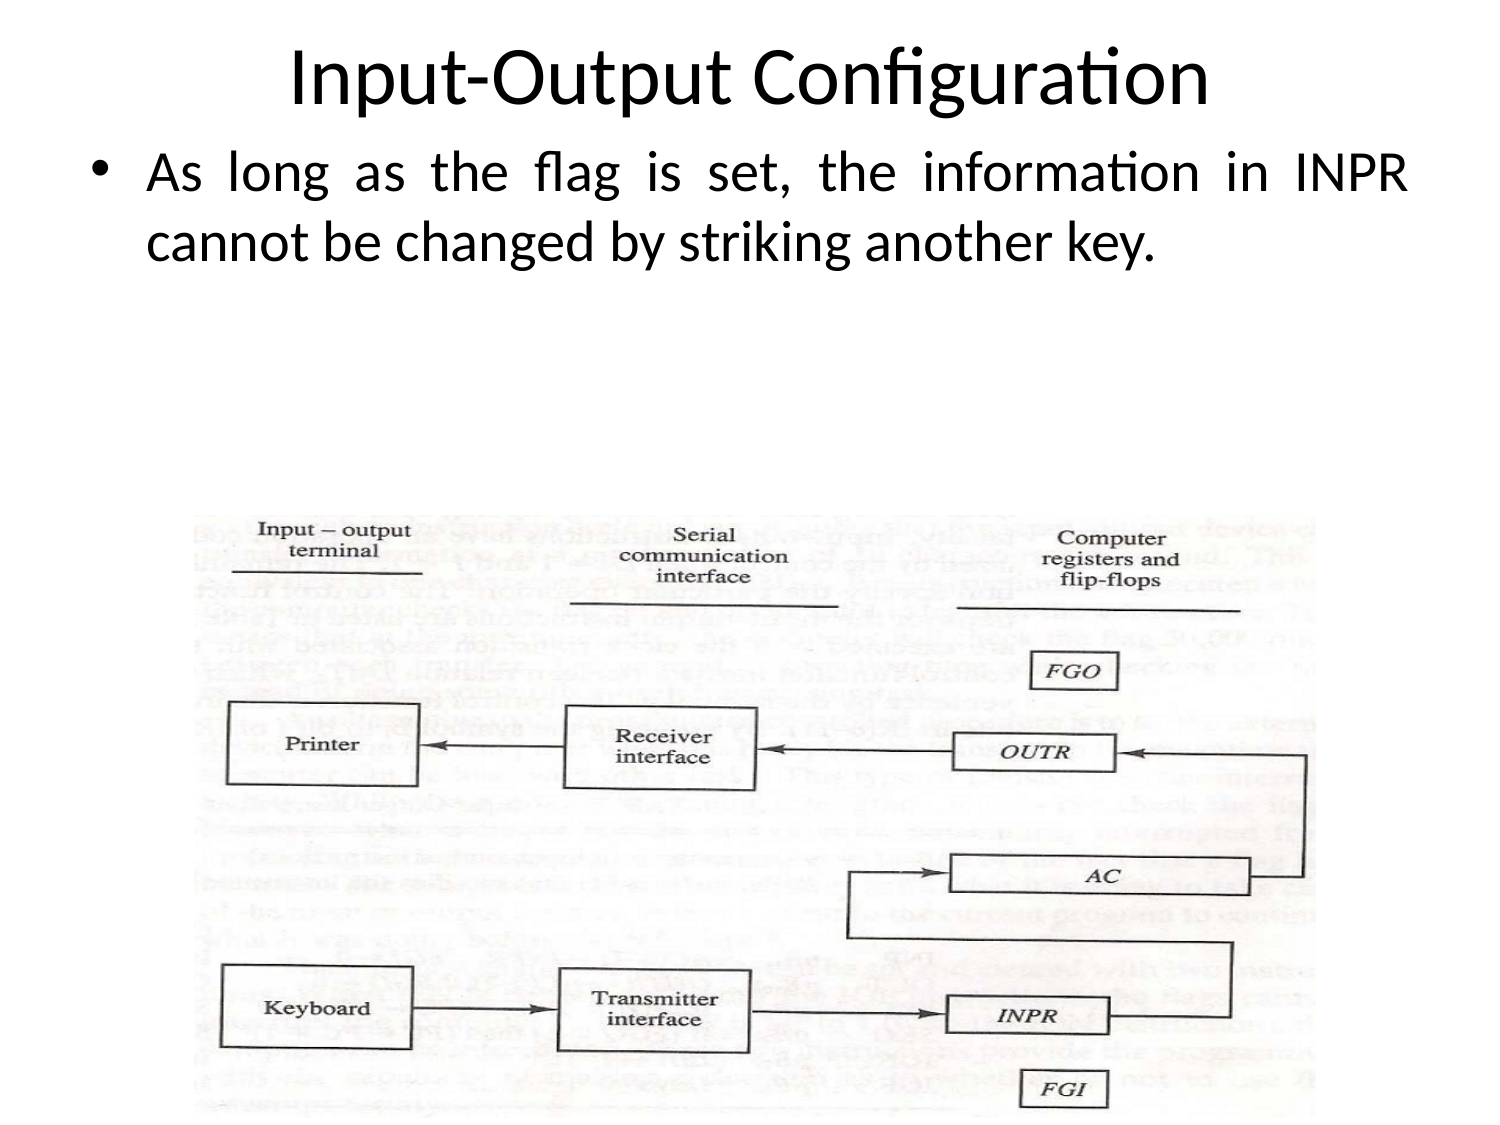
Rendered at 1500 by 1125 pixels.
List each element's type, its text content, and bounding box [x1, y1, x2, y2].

picture [194, 514, 1316, 1118]
title Input-Output Configuration [75, 7, 1425, 125]
list As long as the flag is set, the information in INPR cannot be changed by striking another key. [75, 125, 1425, 982]
